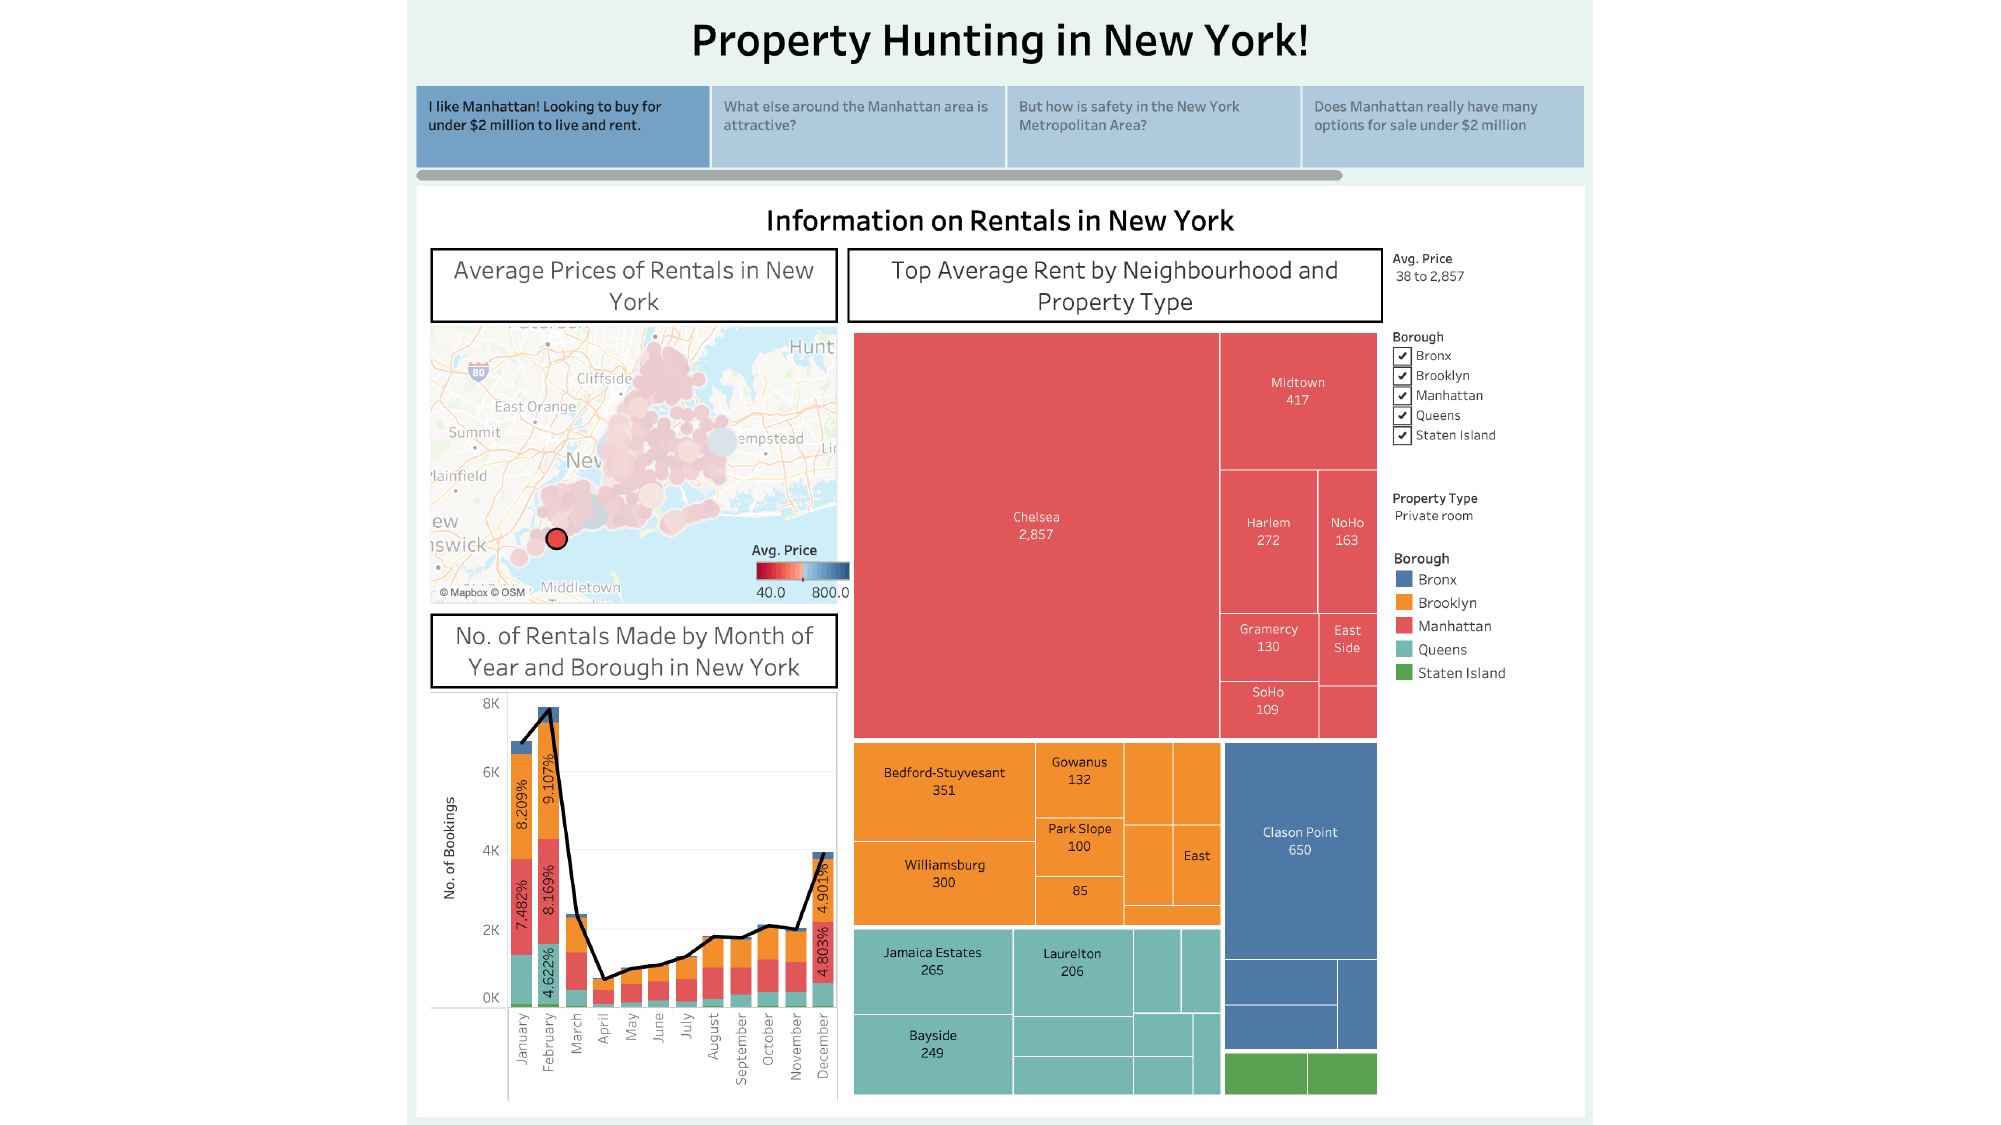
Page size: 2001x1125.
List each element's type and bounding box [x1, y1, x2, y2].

picture [407, 0, 1593, 1125]
